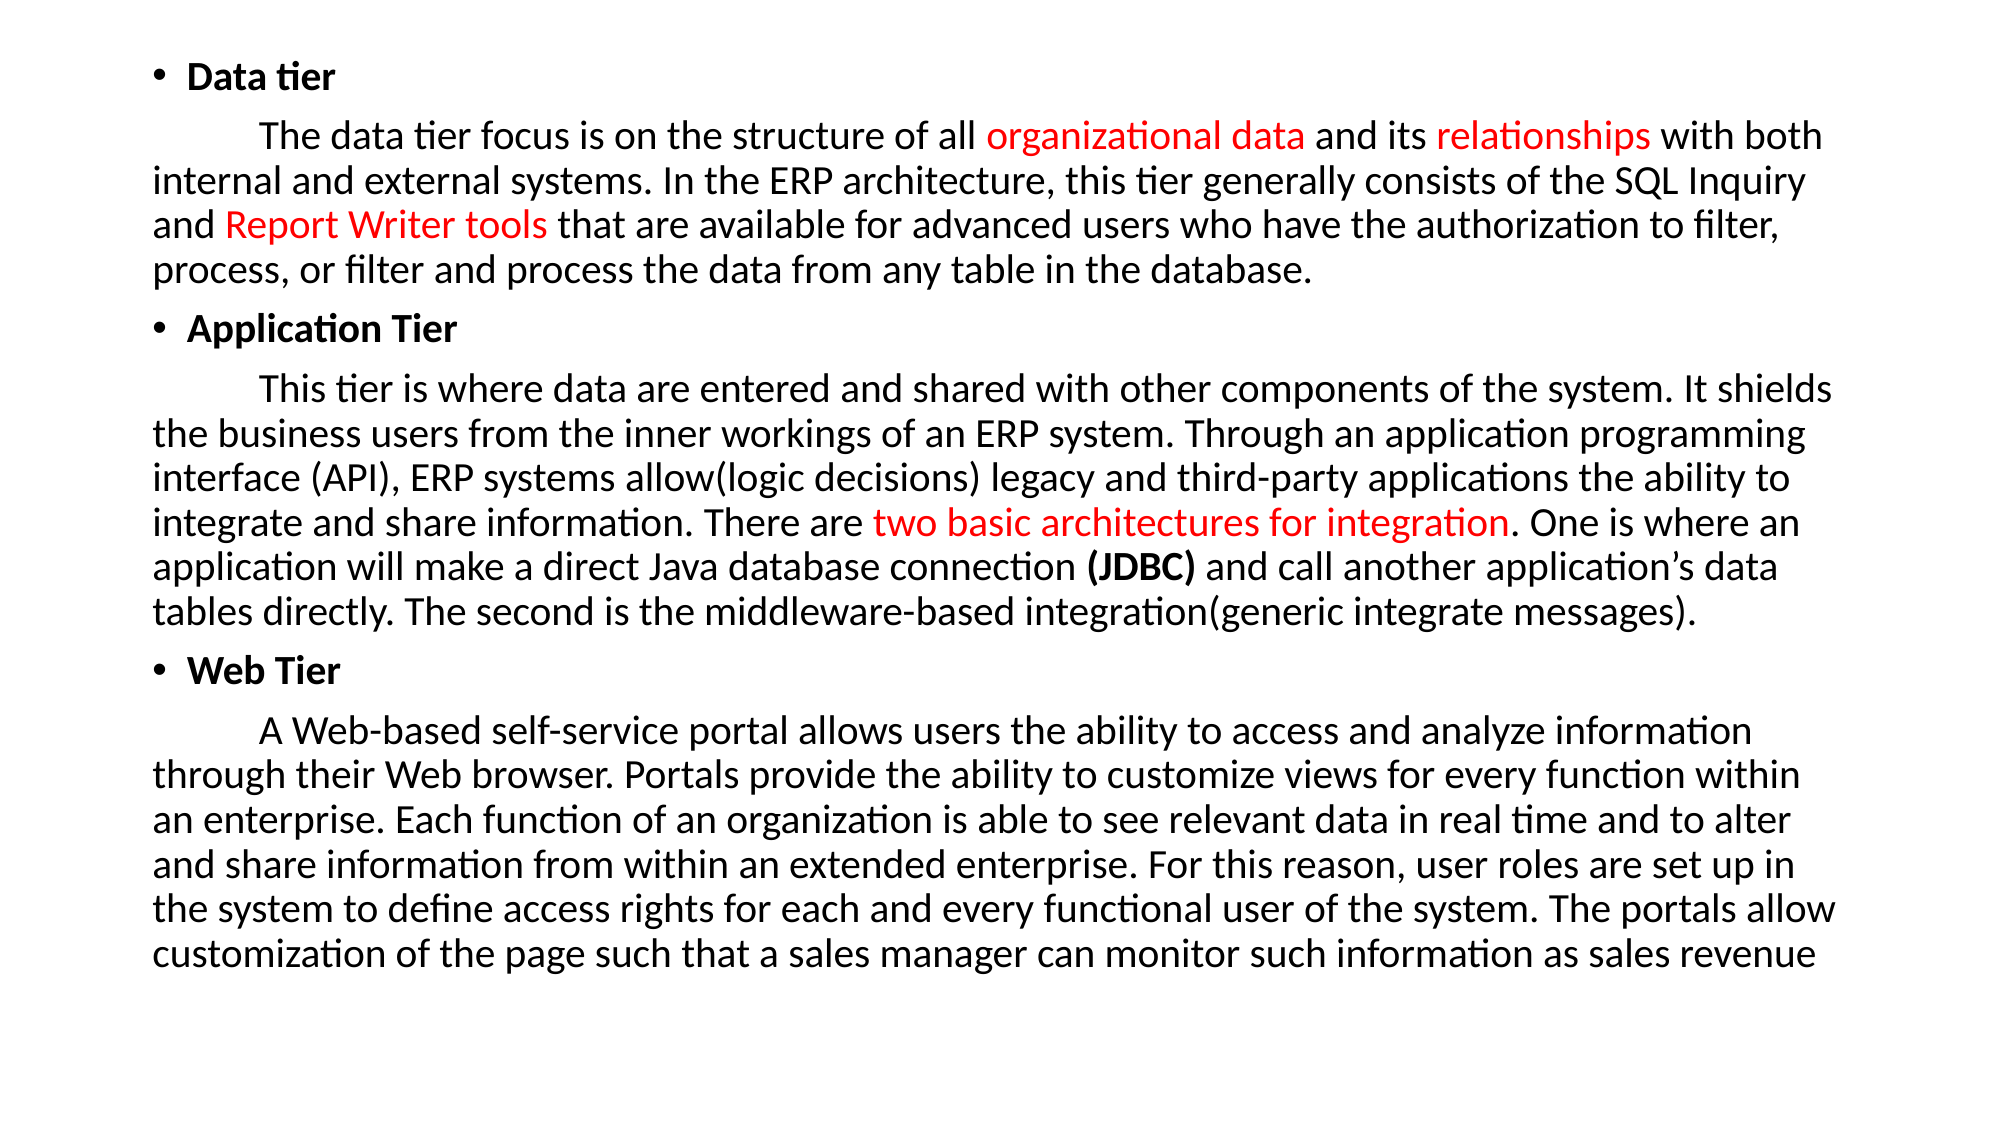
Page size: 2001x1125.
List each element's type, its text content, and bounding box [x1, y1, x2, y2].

list Data tier The data tier focus is on the structure of all organizational data and its relationships with both internal and external systems. In the ERP architecture, this tier generally consists of the SQL Inquiry and Report Writer tools that are available for advanced users who have the authorization to filter, process, or filter and process the data from any table in the database. Application Tier This tier is where data are entered and shared with other components of the system. It shields the business users from the inner workings of an ERP system. Through an application programming interface (API), ERP systems allow(logic decisions) legacy and third-party applications the ability to integrate and share information. There are two basic architectures for integration. One is where an application will make a direct Java database connection (JDBC) and call another application’s data tables directly. The second is the middleware-based integration(generic integrate messages). Web Tier A Web-based self-service portal allows users the ability to access and analyze information through their Web browser. Portals provide the ability to customize views for every function within an enterprise. Each function of an organization is able to see relevant data in real time and to alter and share information from within an extended enterprise. For this reason, user roles are set up in the system to define access rights for each and every functional user of the system. The portals allow customization of the page such that a sales manager can monitor such information as sales revenue [137, 47, 1863, 1014]
